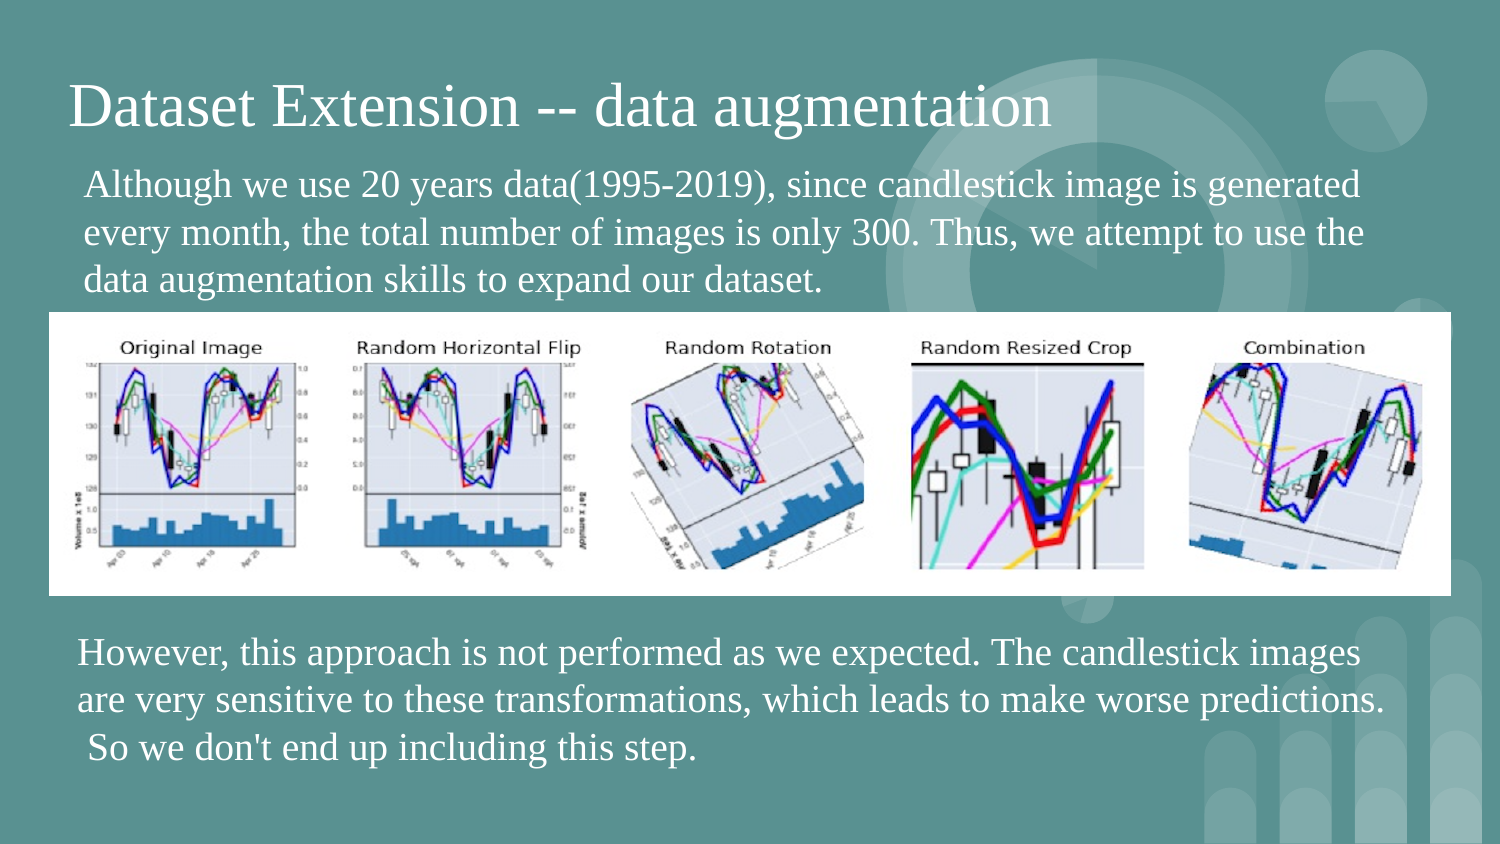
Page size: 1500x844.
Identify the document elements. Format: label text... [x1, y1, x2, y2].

picture [48, 312, 1452, 596]
text_box Although we use 20 years data(1995-2019), since candlestick image is generated every month, the total number of images is only 300. Thus, we attempt to use the data augmentation skills to expand our dataset. [68, 143, 1404, 310]
text_box However, this approach is not performed as we expected. The candlestick images are very sensitive to these transformations, which leads to make worse predictions. So we don't end up including this step. [62, 610, 1410, 793]
text_box Dataset Extension -- data augmentation [57, 58, 1339, 154]
